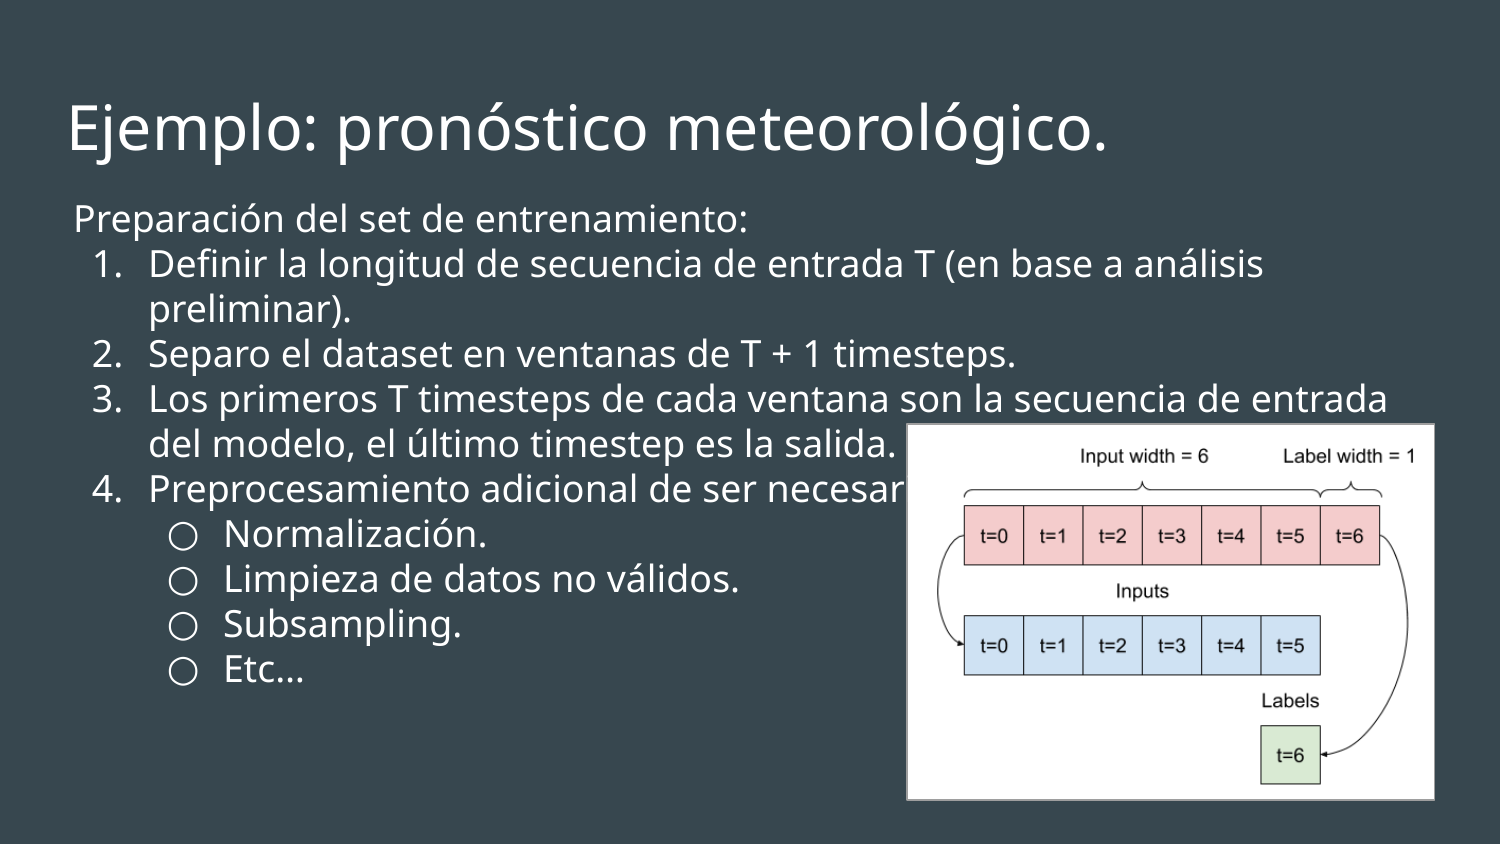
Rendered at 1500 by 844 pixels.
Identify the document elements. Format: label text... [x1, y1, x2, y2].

text_box Preparación del set de entrenamiento: Definir la longitud de secuencia de entrada T (en base a análisis preliminar). Separo el dataset en ventanas de T + 1 timesteps. Los primeros T timesteps de cada ventana son la secuencia de entrada del modelo, el último timestep es la salida. Preprocesamiento adicional de ser necesario: Normalización. Limpieza de datos no válidos. Subsampling. Etc… [58, 179, 1442, 431]
title Ejemplo: pronóstico meteorológico. [51, 72, 1449, 167]
text_box [906, 431, 912, 800]
picture [914, 430, 1430, 794]
